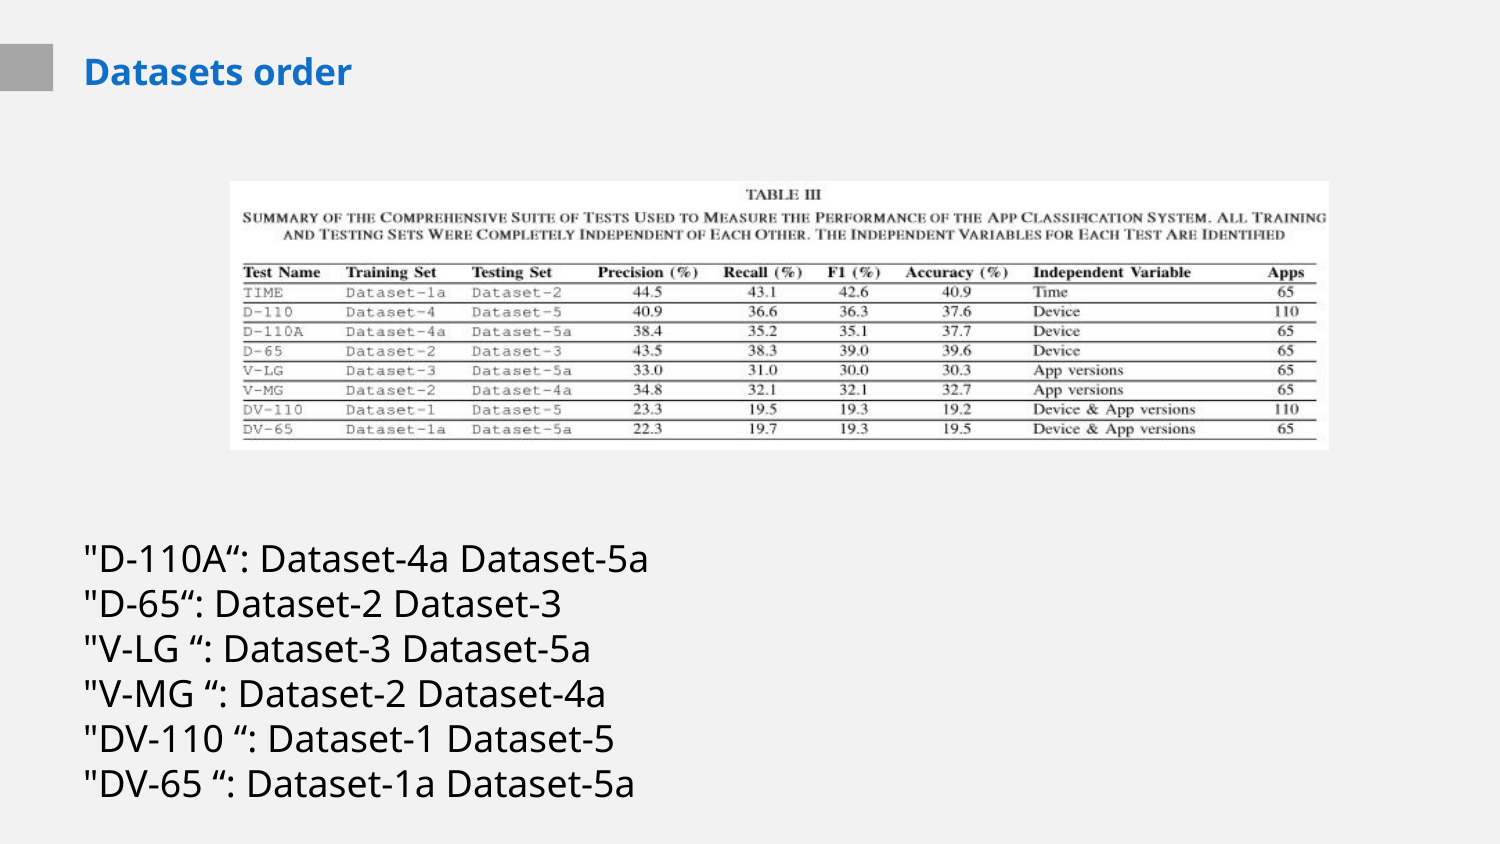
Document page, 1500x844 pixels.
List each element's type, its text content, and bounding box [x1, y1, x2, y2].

picture [229, 180, 1329, 451]
text_box "D-110A“: Dataset-4a Dataset-5a "D-65“: Dataset-2 Dataset-3 "V-LG “: Dataset-3 Dataset-5a "V-MG “: Dataset-2 Dataset-4a "DV-110 “: Dataset-1 Dataset-5 "DV-65 “: Dataset-1a Dataset-5a [68, 528, 963, 844]
title Datasets order [68, 41, 1419, 101]
